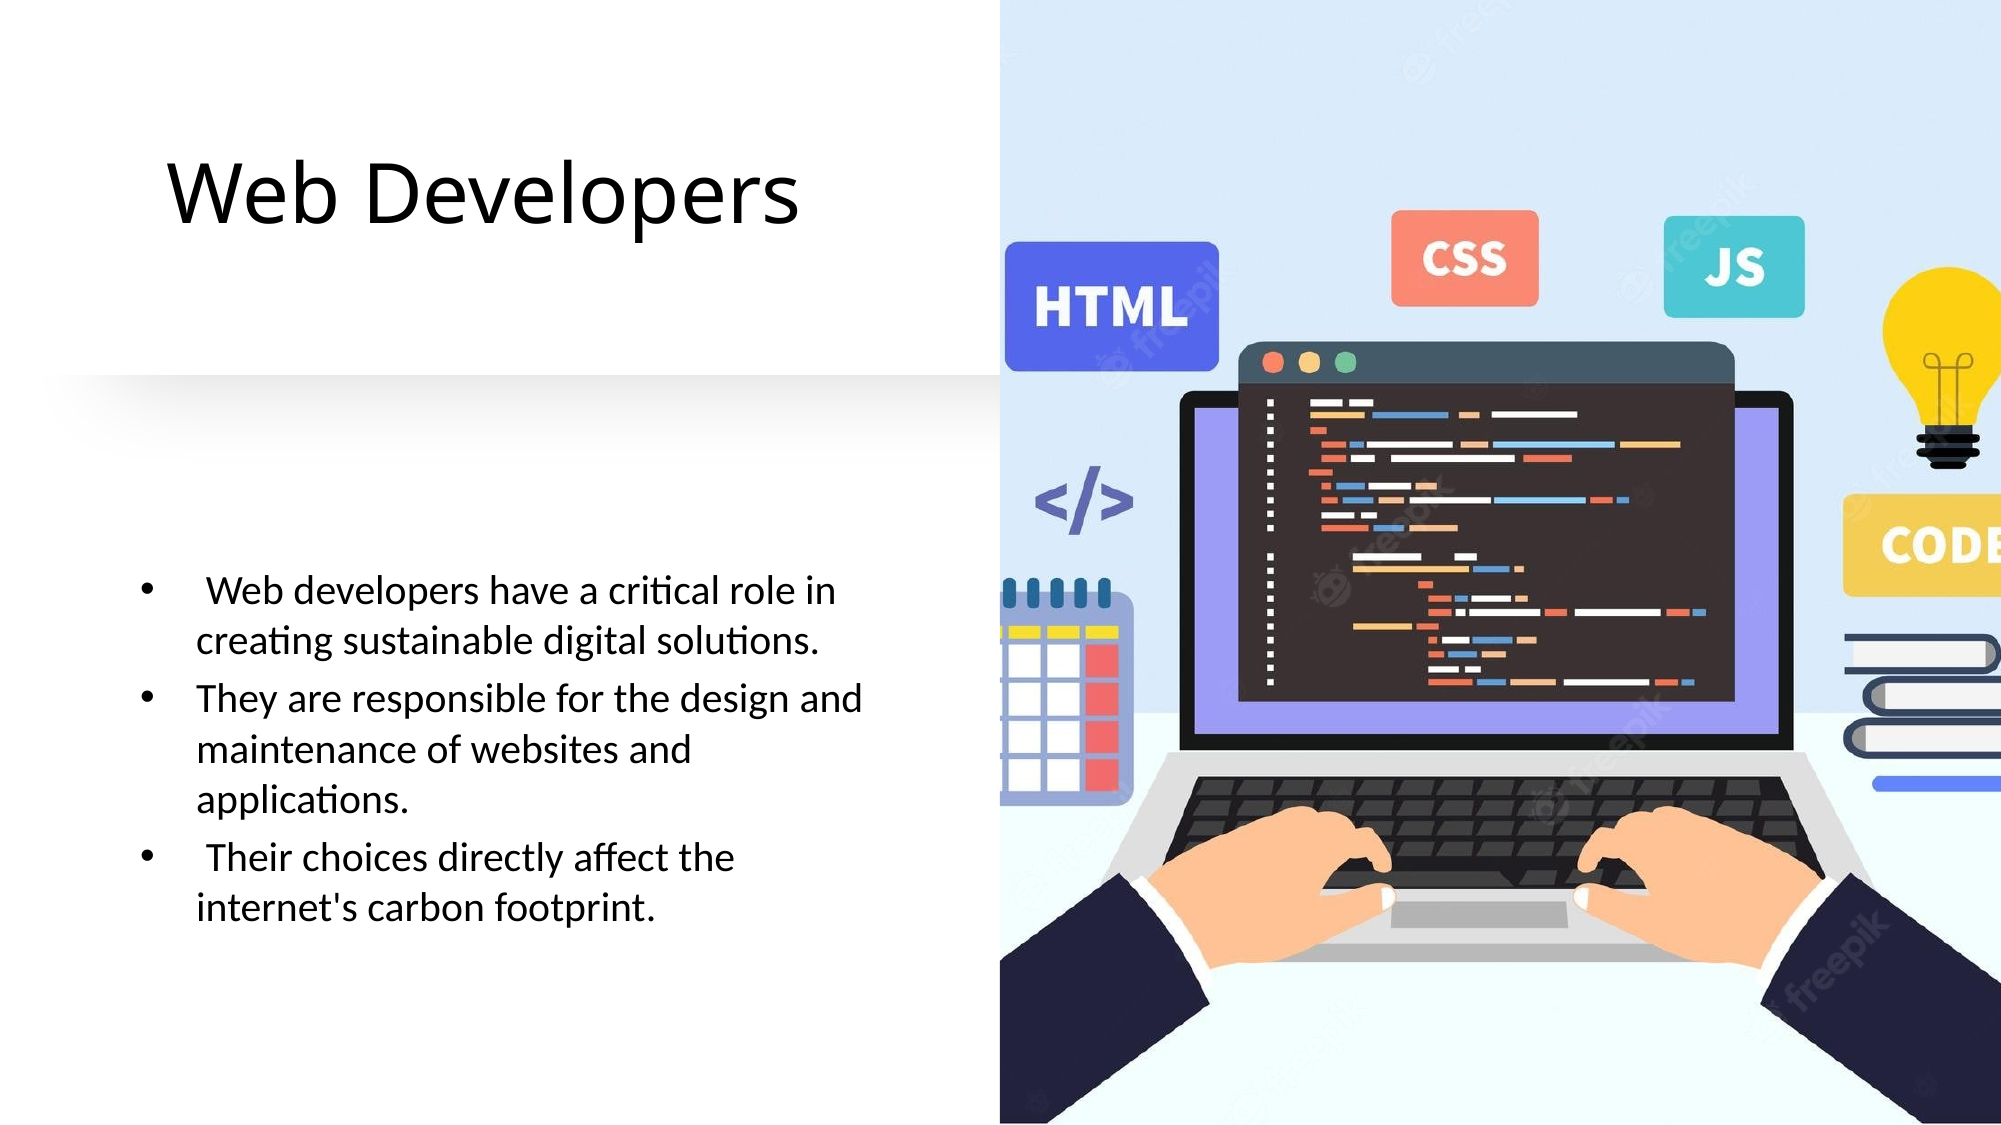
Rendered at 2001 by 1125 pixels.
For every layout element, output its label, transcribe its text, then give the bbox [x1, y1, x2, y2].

title Web Developers [124, 57, 888, 324]
list Web developers have a critical role in creating sustainable digital solutions. They are responsible for the design and maintenance of websites and applications. Their choices directly affect the internet's carbon footprint. [124, 450, 888, 1043]
text_box [0, 377, 994, 1125]
text_box [0, 0, 997, 377]
picture [999, 0, 2001, 1125]
